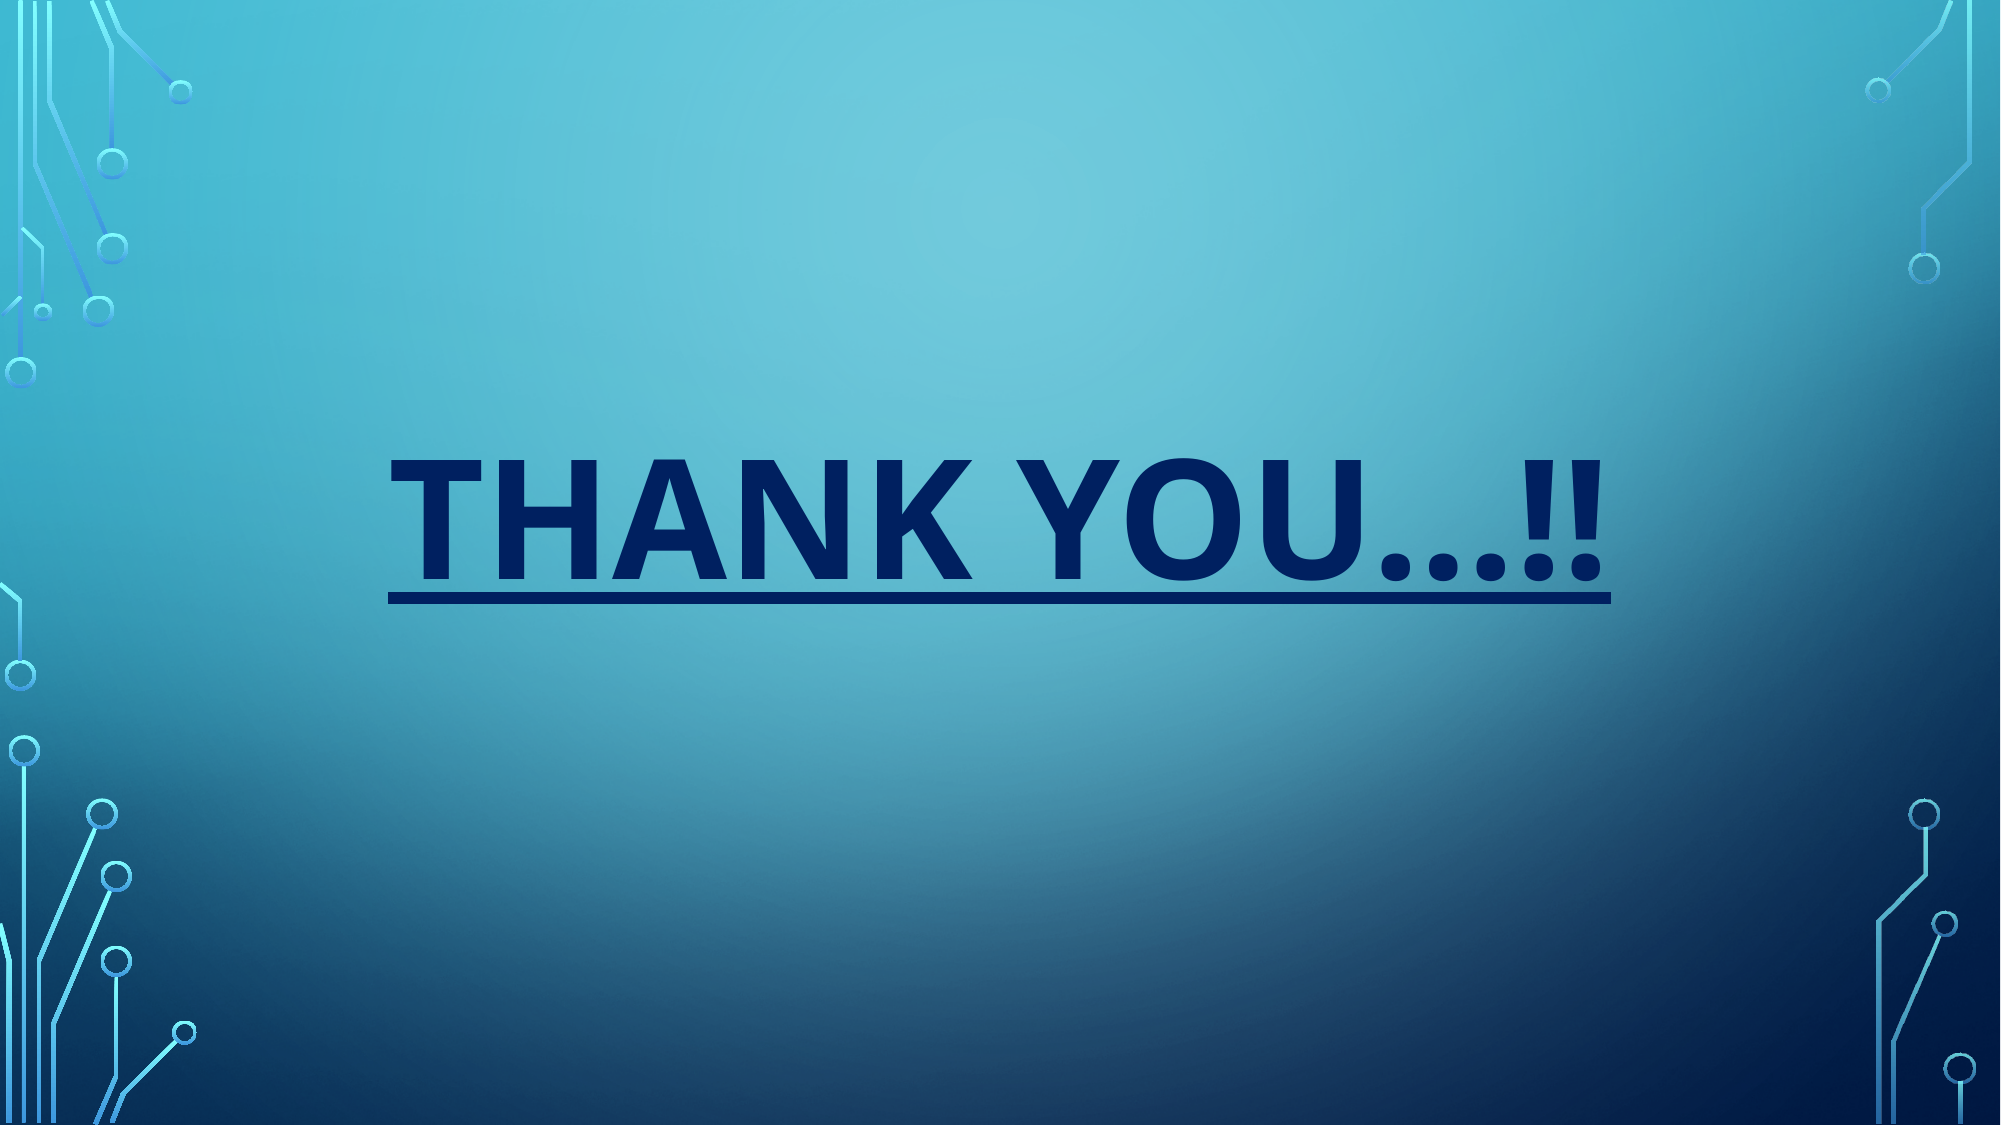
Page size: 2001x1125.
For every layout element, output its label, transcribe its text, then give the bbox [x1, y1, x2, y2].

title Thank you…!! [187, 101, 1813, 950]
